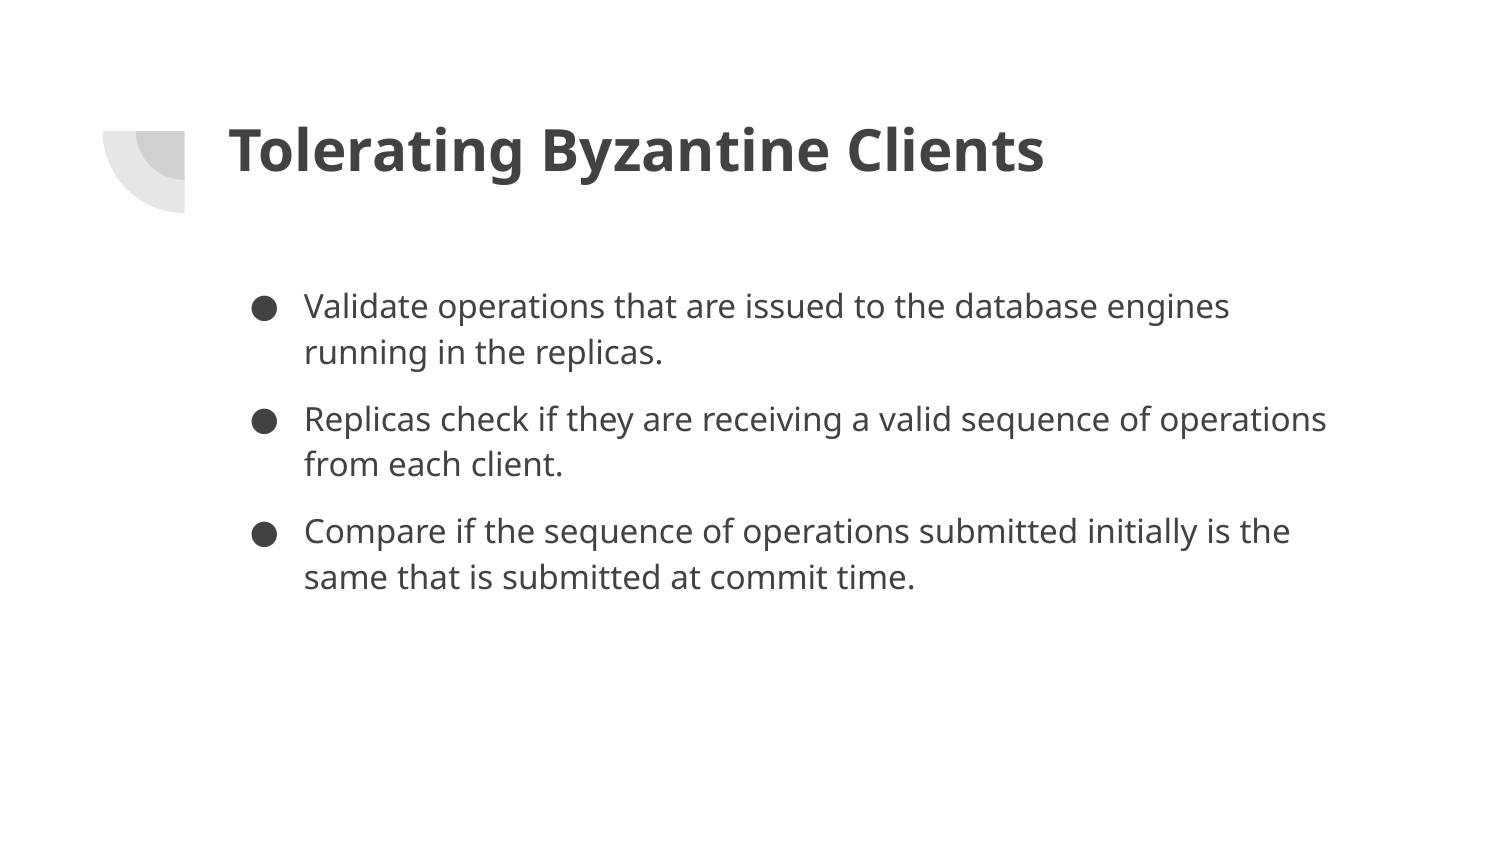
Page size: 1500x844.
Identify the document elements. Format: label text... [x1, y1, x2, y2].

title Tolerating Byzantine Clients [213, 98, 1368, 225]
list Validate operations that are issued to the database engines running in the replicas. Replicas check if they are receiving a valid sequence of operations from each client. Compare if the sequence of operations submitted initially is the same that is submitted at commit time. [213, 264, 1368, 784]
